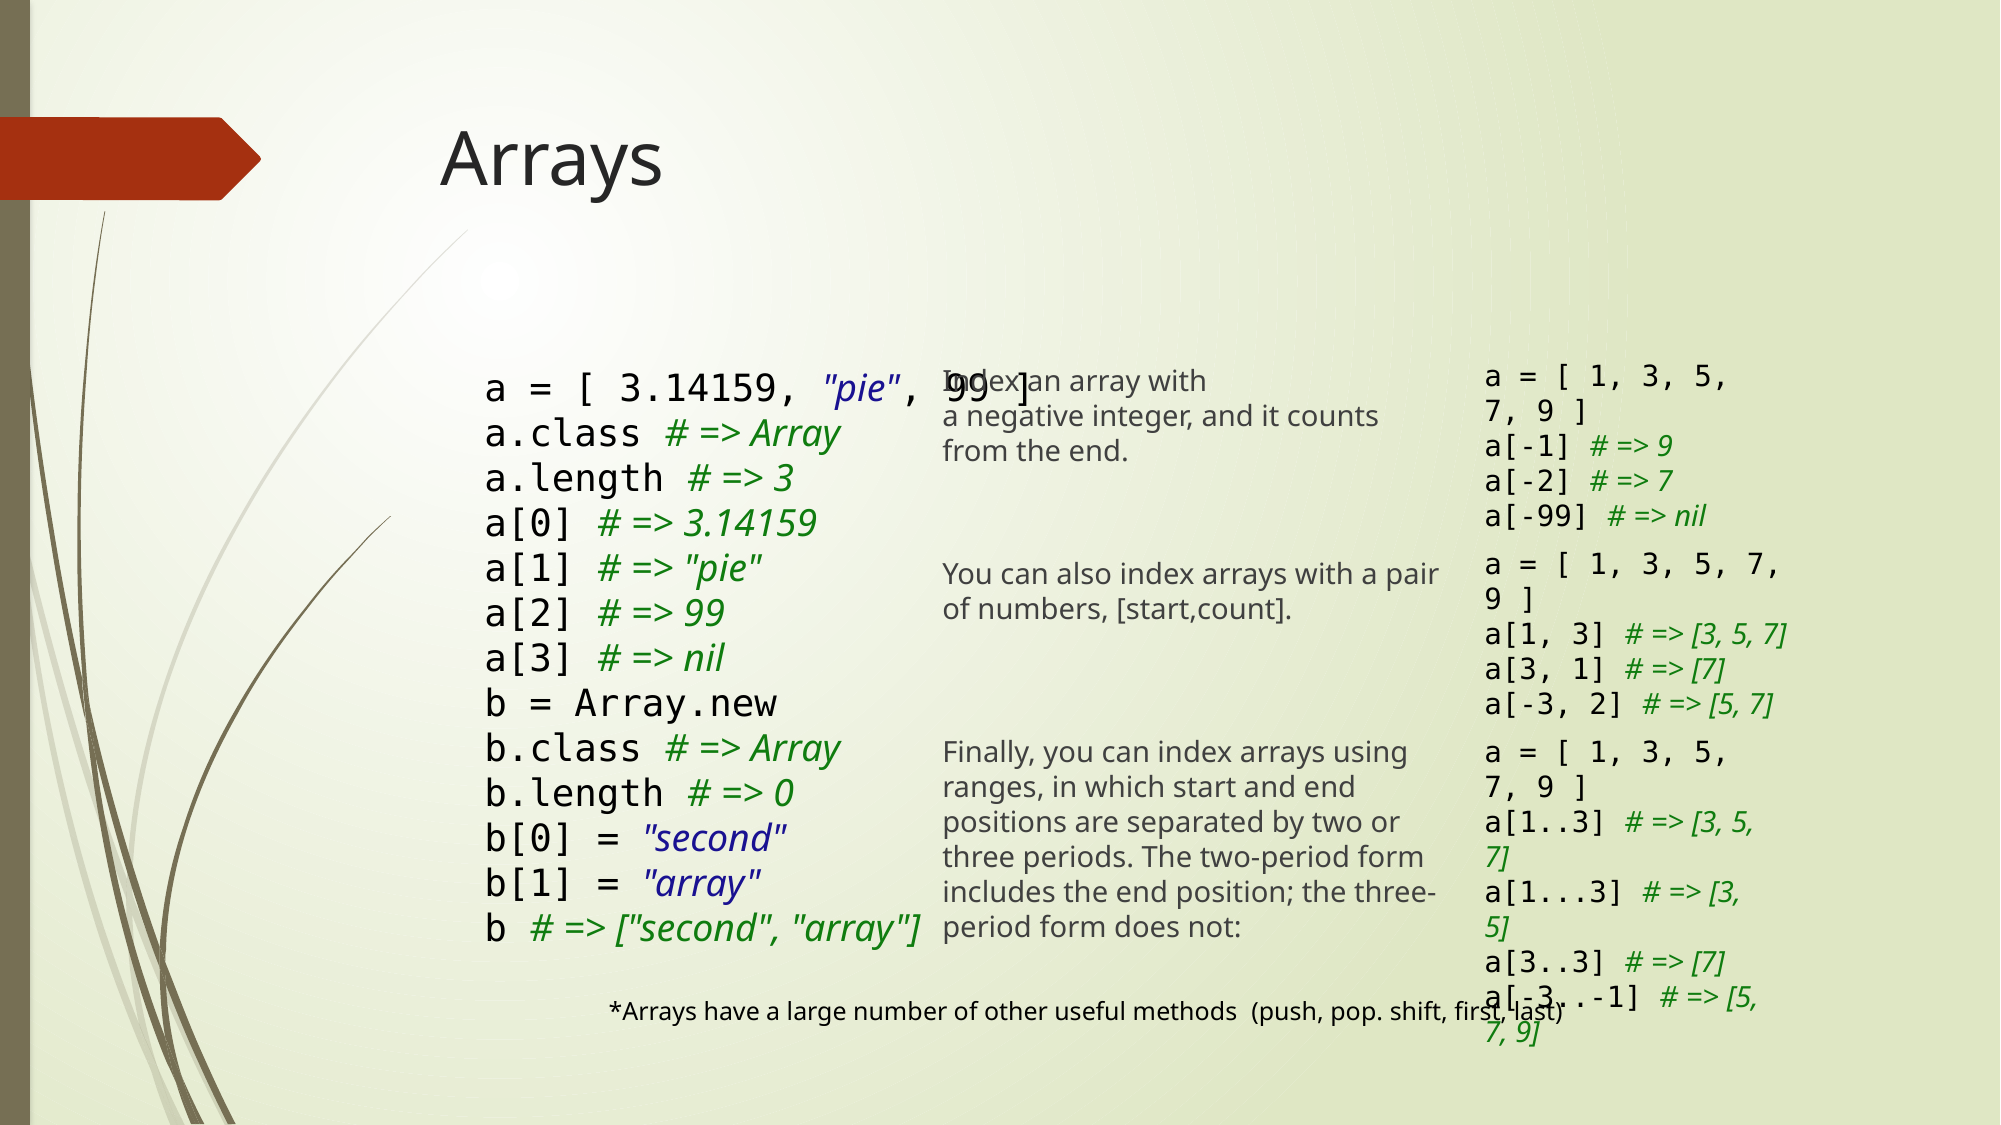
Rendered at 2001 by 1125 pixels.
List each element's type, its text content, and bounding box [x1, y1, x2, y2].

text_box a = [ 1, 3, 5, 7, 9 ] a[1, 3] # => [3, 5, 7] a[3, 1] # => [7] a[-3, 2] # => [5, 7] [1469, 537, 1818, 728]
text_box a = [ 3.14159, "pie", 99 ] a.class # => Array a.length # => 3 a[0] # => 3.14159 a[1] # => "pie" a[2] # => 99 a[3] # => nil b = Array.new b.class # => Array b.length # => 0 b[0] = "second" b[1] = "array" b # => ["second", "array"] [469, 356, 1469, 957]
title Arrays [425, 102, 1888, 313]
text_box Finally, you can index arrays using ranges, in which start and end positions are separated by two or three periods. The two-period form includes the end position; the three-period form does not: [927, 726, 1457, 951]
text_box Index an array with a negative integer, and it counts from the end. [927, 354, 1457, 475]
text_box a = [ 1, 3, 5, 7, 9 ] a[-1] # => 9 a[-2] # => 7 a[-99] # => nil [1469, 349, 1786, 537]
text_box You can also index arrays with a pair of numbers, [start,count]. [927, 548, 1457, 633]
text_box a = [ 1, 3, 5, 7, 9 ] a[1..3] # => [3, 5, 7] a[1...3] # => [3, 5] a[3..3] # => [7] a[-3..-1] # => [5, 7, 9] [1469, 726, 1786, 1056]
text_box *Arrays have a large number of other useful methods (push, pop. shift, first, last) [593, 987, 1585, 1033]
